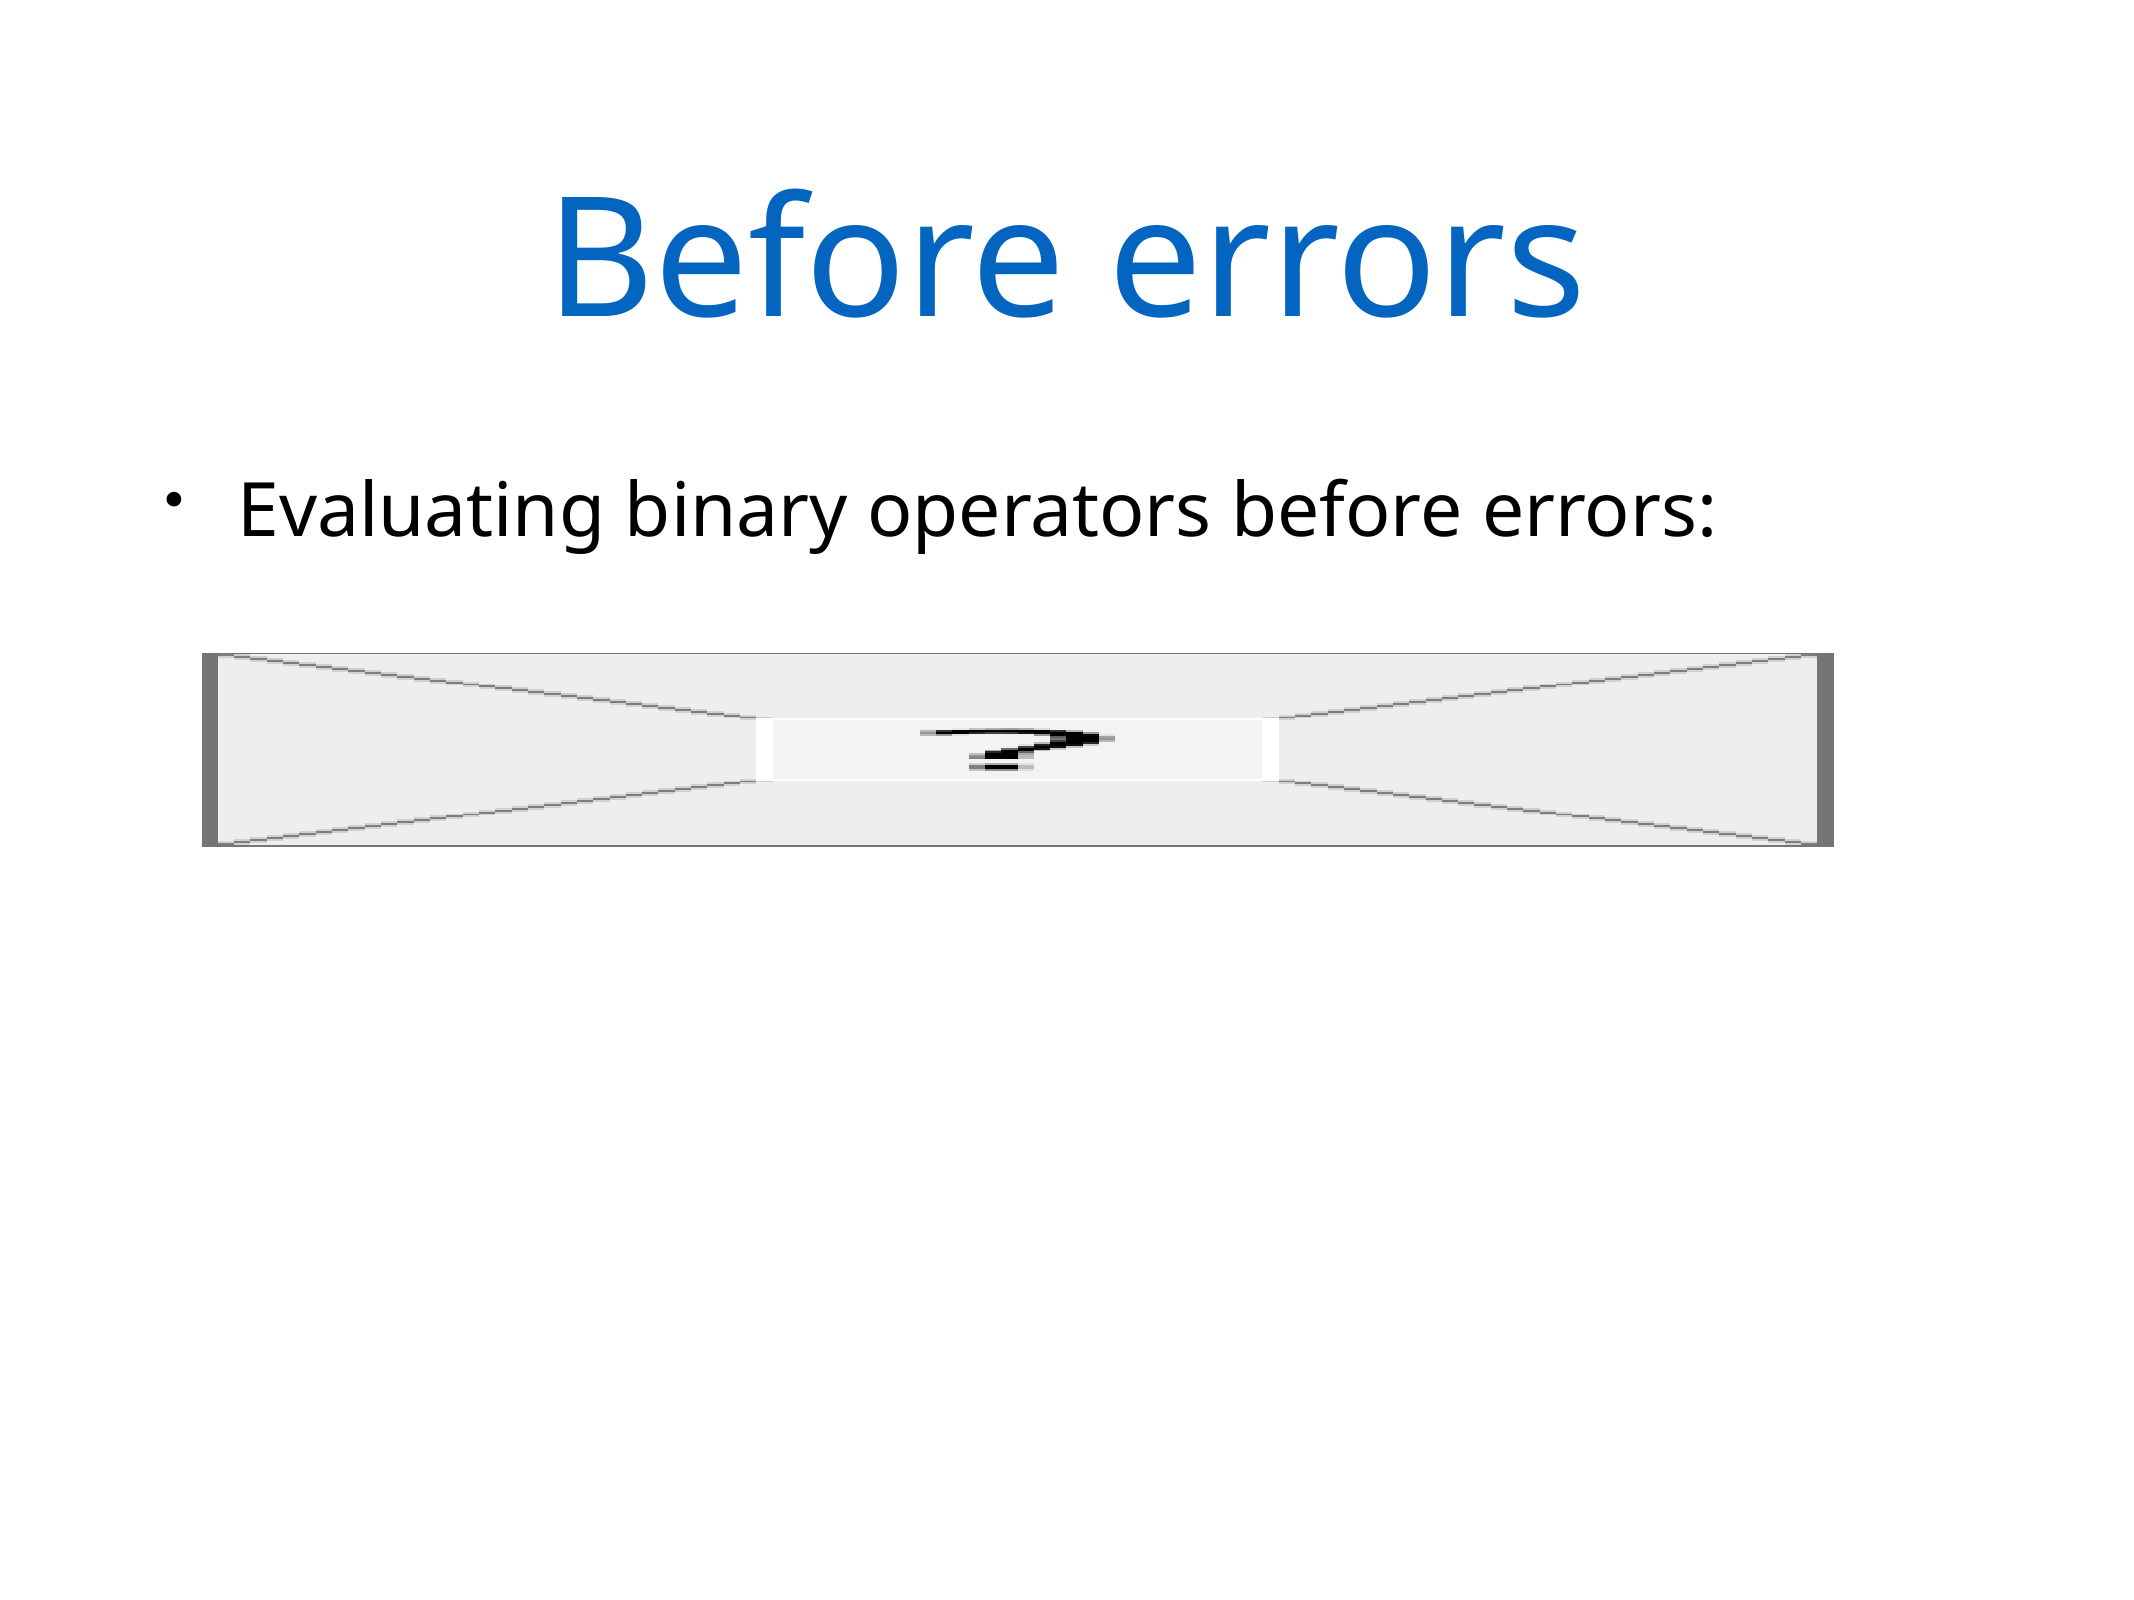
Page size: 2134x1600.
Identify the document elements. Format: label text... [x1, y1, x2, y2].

title Before errors [155, 72, 1978, 428]
list Evaluating binary operators before errors: [155, 452, 1978, 1485]
picture [202, 652, 1834, 848]
